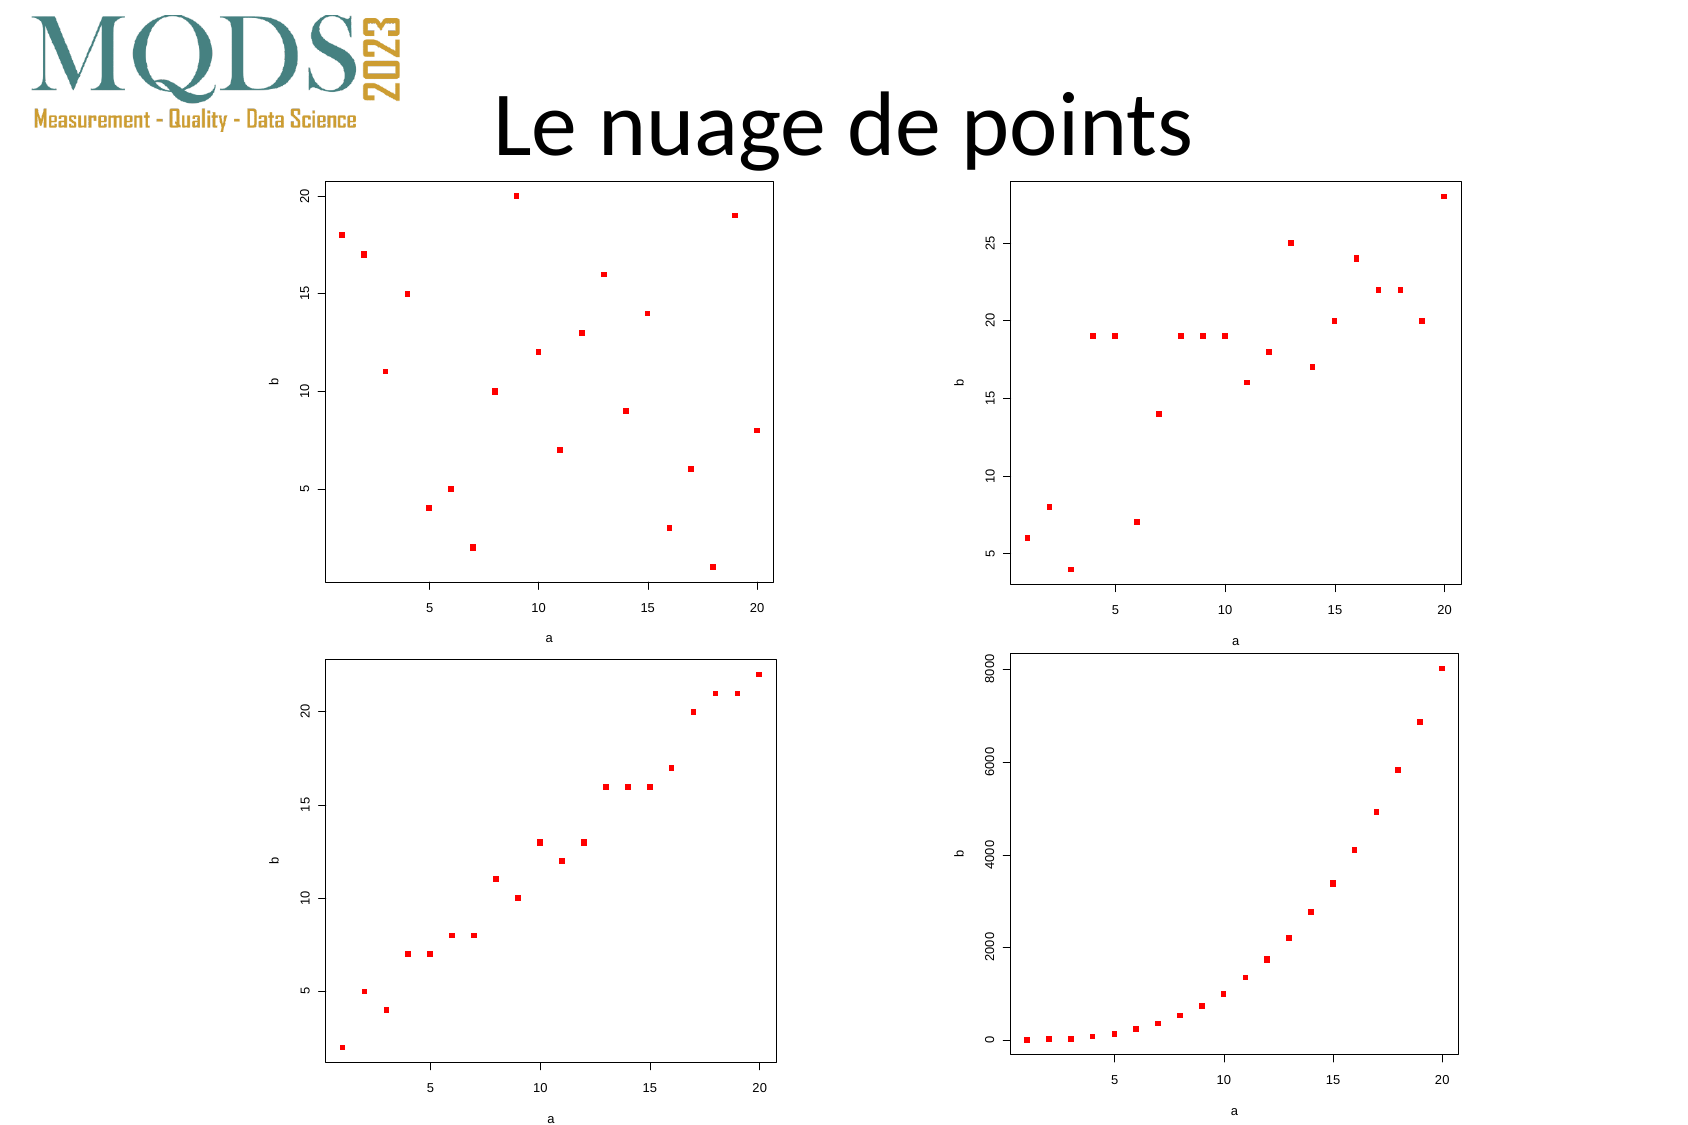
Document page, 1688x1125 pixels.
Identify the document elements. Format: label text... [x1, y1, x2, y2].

picture [28, 15, 404, 132]
title Le nuage de points [168, 30, 1519, 206]
picture [947, 117, 1494, 1125]
picture [261, 117, 809, 1125]
